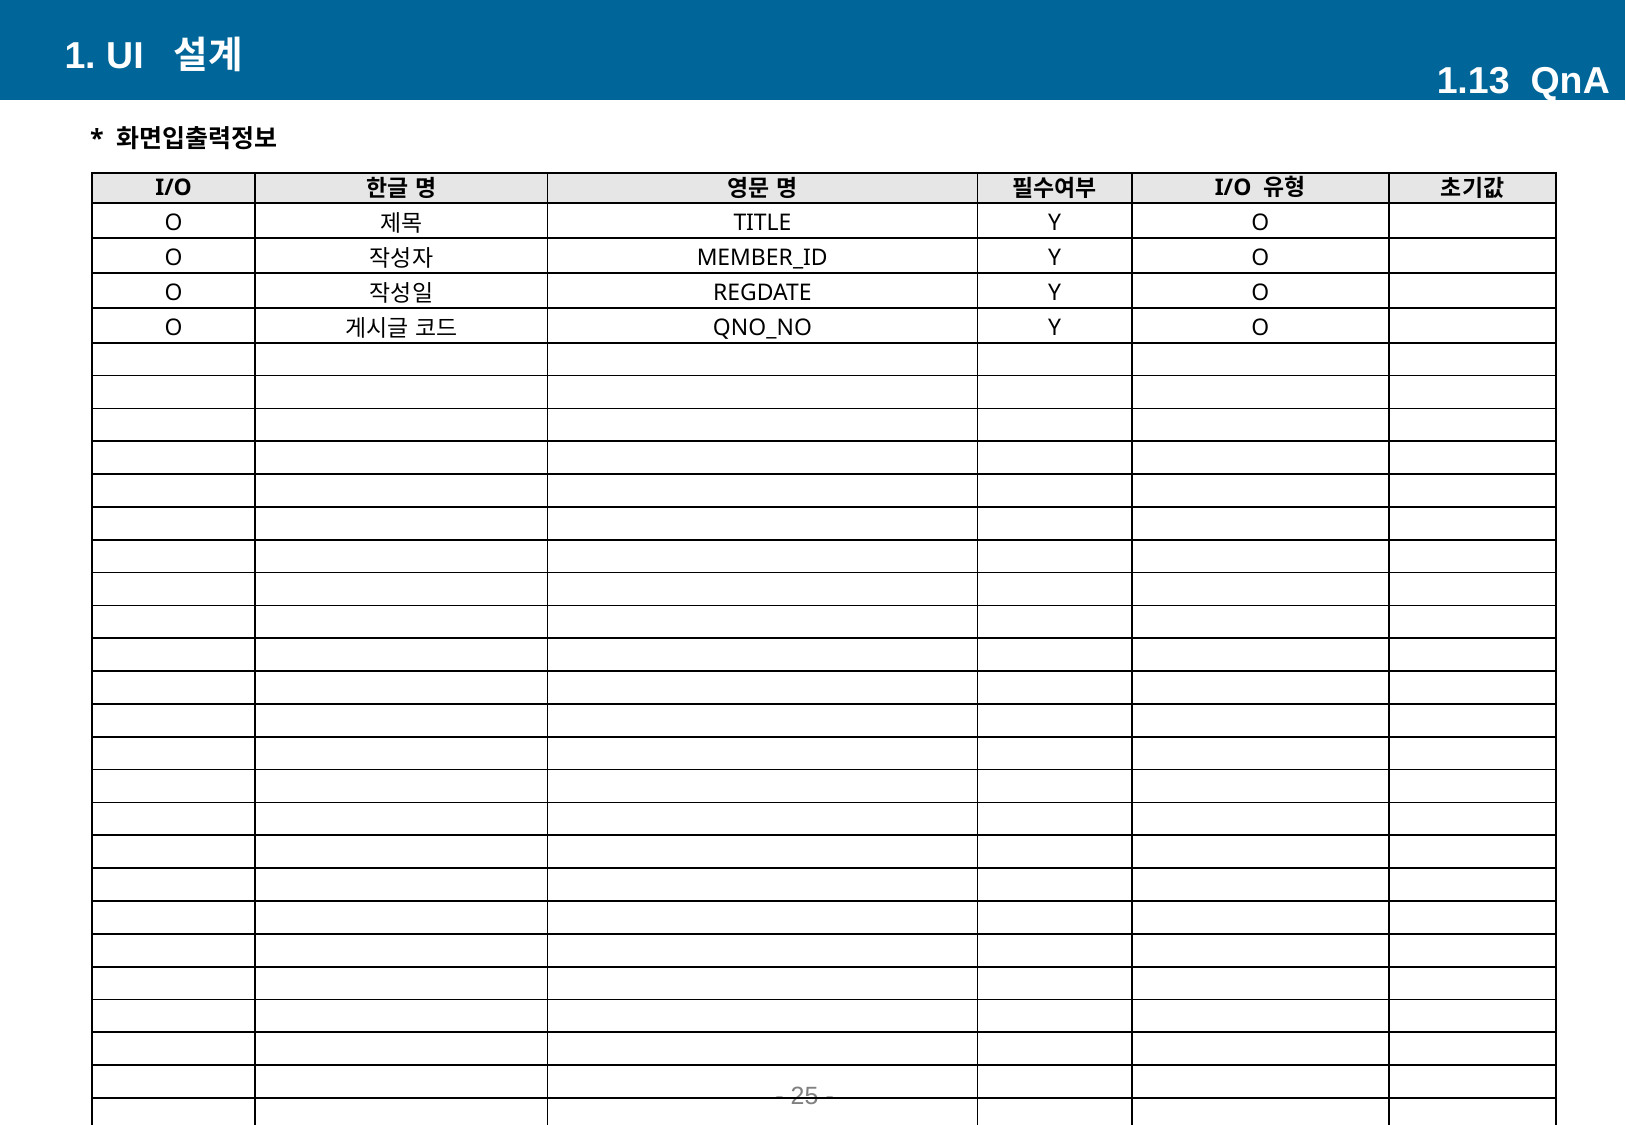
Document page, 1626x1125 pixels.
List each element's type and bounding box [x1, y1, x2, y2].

table_cell [256, 639, 547, 670]
table_cell [1390, 902, 1555, 933]
table_cell [256, 1099, 547, 1125]
table_cell [1390, 309, 1555, 342]
table_cell [548, 376, 977, 408]
table_cell [548, 836, 977, 867]
table_cell [548, 1033, 977, 1064]
table_cell [548, 442, 977, 473]
table_cell [978, 935, 1131, 966]
table_cell [1133, 573, 1388, 605]
table_cell [1390, 1066, 1555, 1097]
table_cell [256, 344, 547, 375]
table_cell [978, 541, 1131, 572]
table_cell [256, 1033, 547, 1064]
table_cell [93, 968, 254, 999]
table_cell [256, 204, 547, 237]
table_cell [1133, 606, 1388, 637]
table_cell [93, 869, 254, 900]
table_cell [256, 541, 547, 572]
table_cell [548, 639, 977, 670]
table_cell [978, 409, 1131, 440]
table_cell [548, 274, 977, 307]
table_cell [93, 541, 254, 572]
table_cell [1390, 639, 1555, 670]
table_cell [1390, 274, 1555, 307]
table_cell [93, 738, 254, 769]
table_cell [978, 1099, 1131, 1125]
table_cell [548, 1099, 977, 1125]
table_cell [978, 344, 1131, 375]
table_cell [548, 239, 977, 272]
table_cell [93, 274, 254, 307]
table_cell [1133, 902, 1388, 933]
table_cell [548, 705, 977, 736]
table_cell [93, 573, 254, 605]
table_cell [256, 274, 547, 307]
table_cell [1133, 836, 1388, 867]
table_cell [548, 770, 977, 802]
table_cell [1390, 1033, 1555, 1064]
table_cell [1390, 869, 1555, 900]
table_cell [1133, 475, 1388, 506]
table_cell [1133, 1033, 1388, 1064]
table_cell [548, 935, 977, 966]
table_cell [1133, 442, 1388, 473]
table_cell [548, 541, 977, 572]
table_cell [93, 639, 254, 670]
table_cell [978, 204, 1131, 237]
table_cell [1133, 705, 1388, 736]
table_cell [1133, 1099, 1388, 1125]
table_cell [256, 606, 547, 637]
table_cell [256, 836, 547, 867]
table_cell [548, 508, 977, 539]
table_cell [548, 869, 977, 900]
table_cell [93, 239, 254, 272]
table_cell [978, 639, 1131, 670]
table_cell [978, 1066, 1131, 1097]
table_cell [93, 344, 254, 375]
table_cell [1390, 705, 1555, 736]
table_cell [1390, 204, 1555, 237]
table_cell [1133, 672, 1388, 703]
table_cell [978, 1000, 1131, 1031]
table_cell [978, 836, 1131, 867]
table_cell [978, 475, 1131, 506]
table_header [978, 174, 1131, 202]
table_cell [1390, 409, 1555, 440]
table_cell [1390, 475, 1555, 506]
table_cell [93, 442, 254, 473]
table_cell [256, 869, 547, 900]
table_cell [548, 672, 977, 703]
table_cell [256, 672, 547, 703]
table_cell [93, 705, 254, 736]
table_cell [256, 239, 547, 272]
table_cell [548, 968, 977, 999]
table_cell [1133, 344, 1388, 375]
table_cell [256, 1066, 547, 1097]
table_cell [1390, 376, 1555, 408]
table_cell [978, 902, 1131, 933]
table_cell [548, 204, 977, 237]
table_cell [93, 508, 254, 539]
table_cell [548, 902, 977, 933]
table_cell [1390, 1099, 1555, 1125]
table_cell [1390, 968, 1555, 999]
table_cell [93, 409, 254, 440]
text_box [49, 28, 707, 79]
table_cell [93, 475, 254, 506]
table_cell [978, 770, 1131, 802]
table_header [1390, 174, 1555, 202]
table_cell [1133, 738, 1388, 769]
table_cell [256, 803, 547, 834]
table_cell [256, 309, 547, 342]
table_cell [256, 935, 547, 966]
table_cell [548, 573, 977, 605]
table_cell [978, 606, 1131, 637]
table_cell [1133, 541, 1388, 572]
table_cell [1133, 309, 1388, 342]
text_box [968, 53, 1625, 104]
table_cell [978, 672, 1131, 703]
table_cell [93, 309, 254, 342]
table_header [548, 174, 977, 202]
table_cell [978, 869, 1131, 900]
table_cell [978, 1033, 1131, 1064]
table_cell [93, 770, 254, 802]
table_cell [1390, 606, 1555, 637]
table_cell [1133, 508, 1388, 539]
table_cell [978, 239, 1131, 272]
table_cell [548, 1000, 977, 1031]
table_cell [93, 1033, 254, 1064]
table_cell [1133, 1066, 1388, 1097]
table_cell [256, 968, 547, 999]
table_cell [1390, 836, 1555, 867]
table_cell [93, 935, 254, 966]
table_cell [978, 376, 1131, 408]
table_cell [256, 770, 547, 802]
table_cell [1133, 803, 1388, 834]
table_cell [978, 968, 1131, 999]
table_cell [93, 606, 254, 637]
table_cell [256, 738, 547, 769]
table_cell [1390, 1000, 1555, 1031]
table_cell [978, 442, 1131, 473]
table_cell [256, 409, 547, 440]
table_cell [978, 573, 1131, 605]
table_cell [1390, 344, 1555, 375]
table_cell [256, 1000, 547, 1031]
table_header [1133, 174, 1388, 202]
table_cell [93, 803, 254, 834]
table_cell [93, 376, 254, 408]
table_cell [256, 573, 547, 605]
table_cell [1390, 803, 1555, 834]
table_cell [548, 344, 977, 375]
table_cell [1133, 376, 1388, 408]
table_cell [548, 309, 977, 342]
table_cell [548, 1066, 977, 1097]
table_cell [93, 1066, 254, 1097]
table_header [256, 174, 547, 202]
table_cell [548, 803, 977, 834]
table_cell [256, 508, 547, 539]
table_header [93, 174, 254, 202]
table_cell [1133, 968, 1388, 999]
table_cell [256, 475, 547, 506]
table_cell [1133, 770, 1388, 802]
table_cell [548, 738, 977, 769]
table_cell [1390, 672, 1555, 703]
table_cell [978, 705, 1131, 736]
table_cell [1390, 738, 1555, 769]
table_cell [978, 309, 1131, 342]
table_cell [1133, 935, 1388, 966]
table_cell [256, 705, 547, 736]
table_cell [1133, 1000, 1388, 1031]
table_cell [548, 606, 977, 637]
table_cell [1390, 508, 1555, 539]
table_cell [1390, 541, 1555, 572]
table_cell [1390, 442, 1555, 473]
table_cell [1390, 239, 1555, 272]
table_cell [978, 803, 1131, 834]
table_cell [978, 738, 1131, 769]
table_cell [1133, 869, 1388, 900]
table_cell [93, 836, 254, 867]
table_cell [256, 376, 547, 408]
table_cell [93, 902, 254, 933]
text_box [75, 115, 292, 161]
table_cell [93, 672, 254, 703]
table_cell [548, 409, 977, 440]
table_cell [256, 442, 547, 473]
table_cell [1133, 639, 1388, 670]
table_cell [93, 204, 254, 237]
table_cell [1390, 770, 1555, 802]
table_cell [1133, 204, 1388, 237]
table_cell [548, 475, 977, 506]
table_cell [978, 274, 1131, 307]
table_cell [1133, 409, 1388, 440]
table_cell [256, 902, 547, 933]
table_cell [1133, 274, 1388, 307]
table_cell [1133, 239, 1388, 272]
table_cell [93, 1000, 254, 1031]
table_cell [978, 508, 1131, 539]
table_cell [1390, 573, 1555, 605]
table_cell [93, 1099, 254, 1125]
table_cell [1390, 935, 1555, 966]
